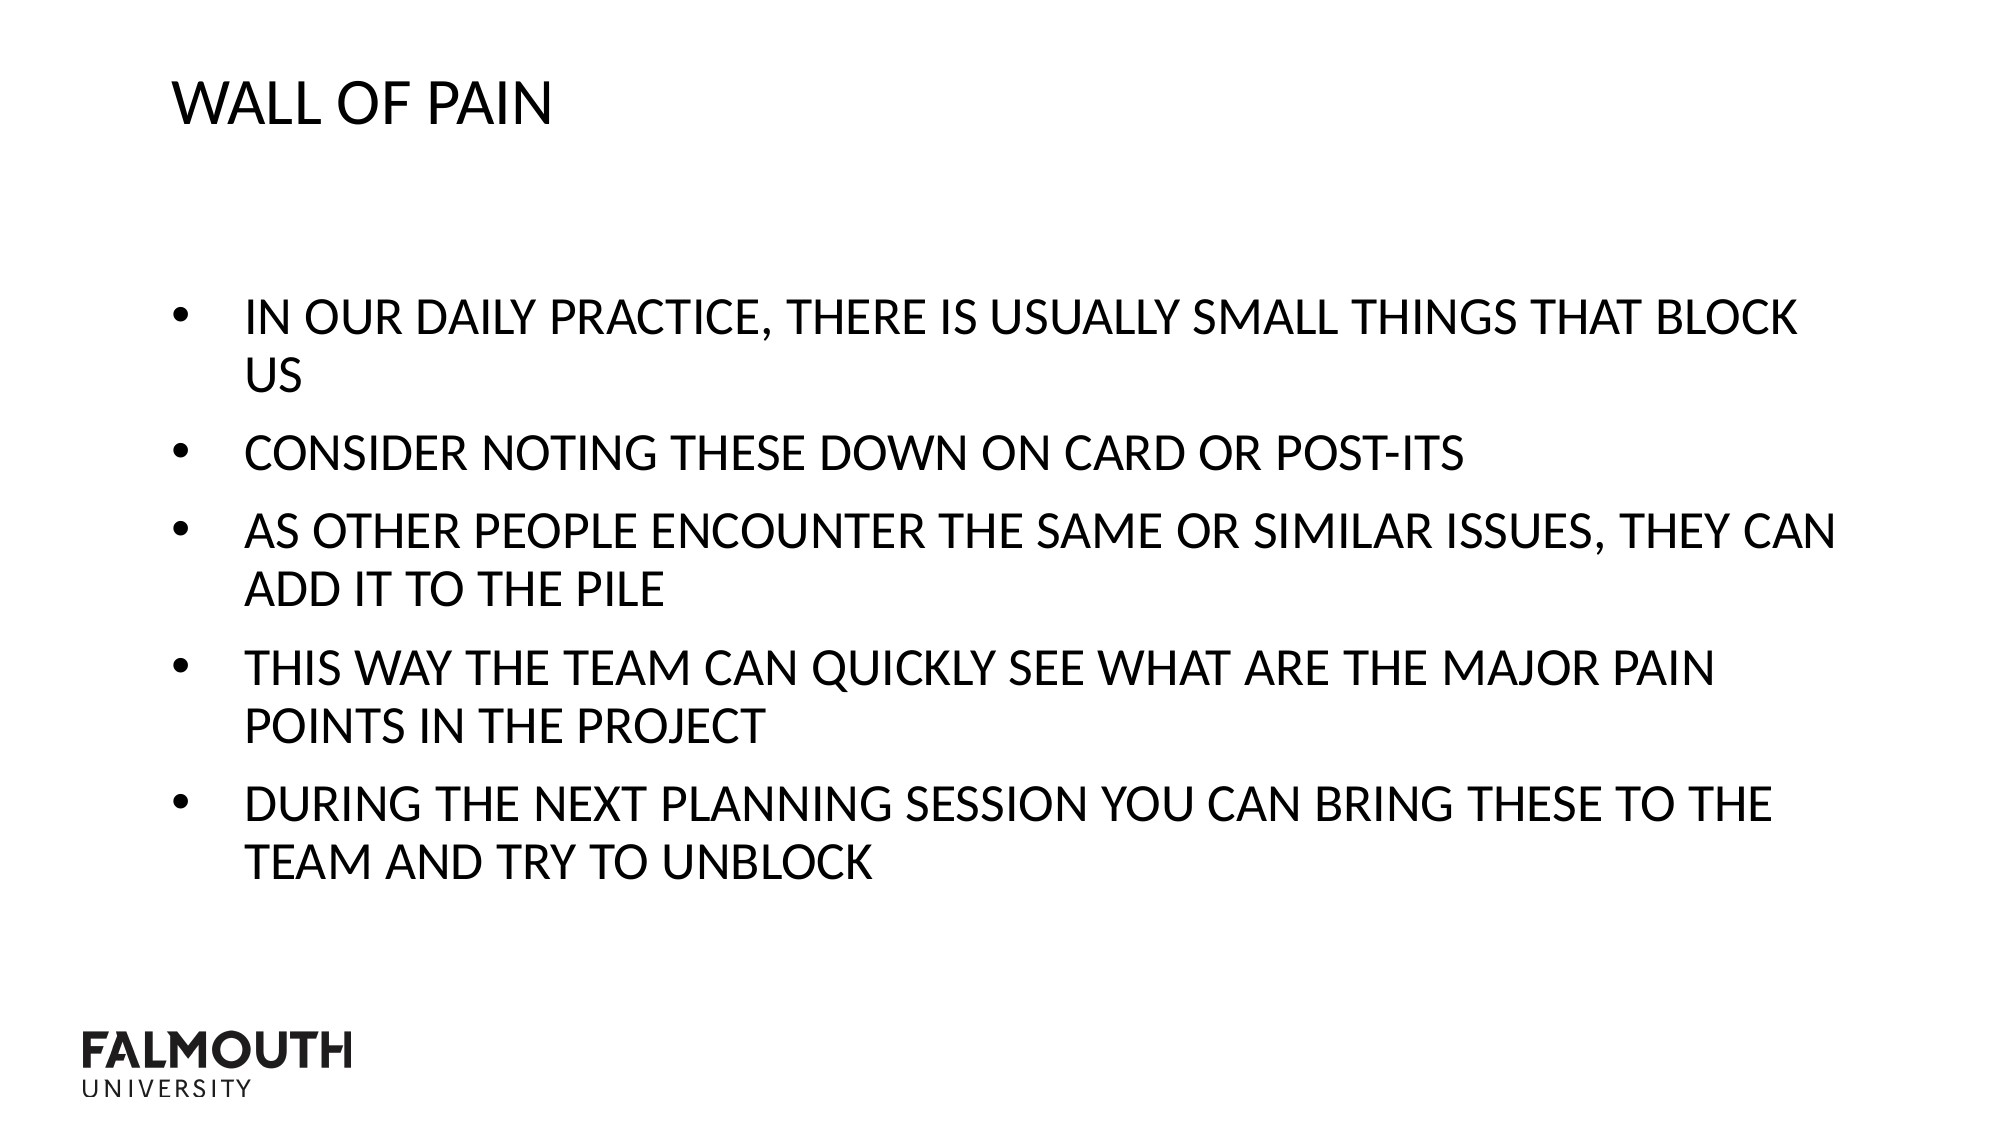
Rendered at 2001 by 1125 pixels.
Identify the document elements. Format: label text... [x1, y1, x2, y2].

list Wall of pain [156, 59, 1476, 164]
list In our daily practice, there is usually small things that block us Consider noting these down on card or post-its As other people encounter the same or similar issues, they can add it to the pile This way the team can quickly see what are the major pain points in the project During the next planning session you can bring these to the team and try to unblock [156, 195, 1857, 903]
